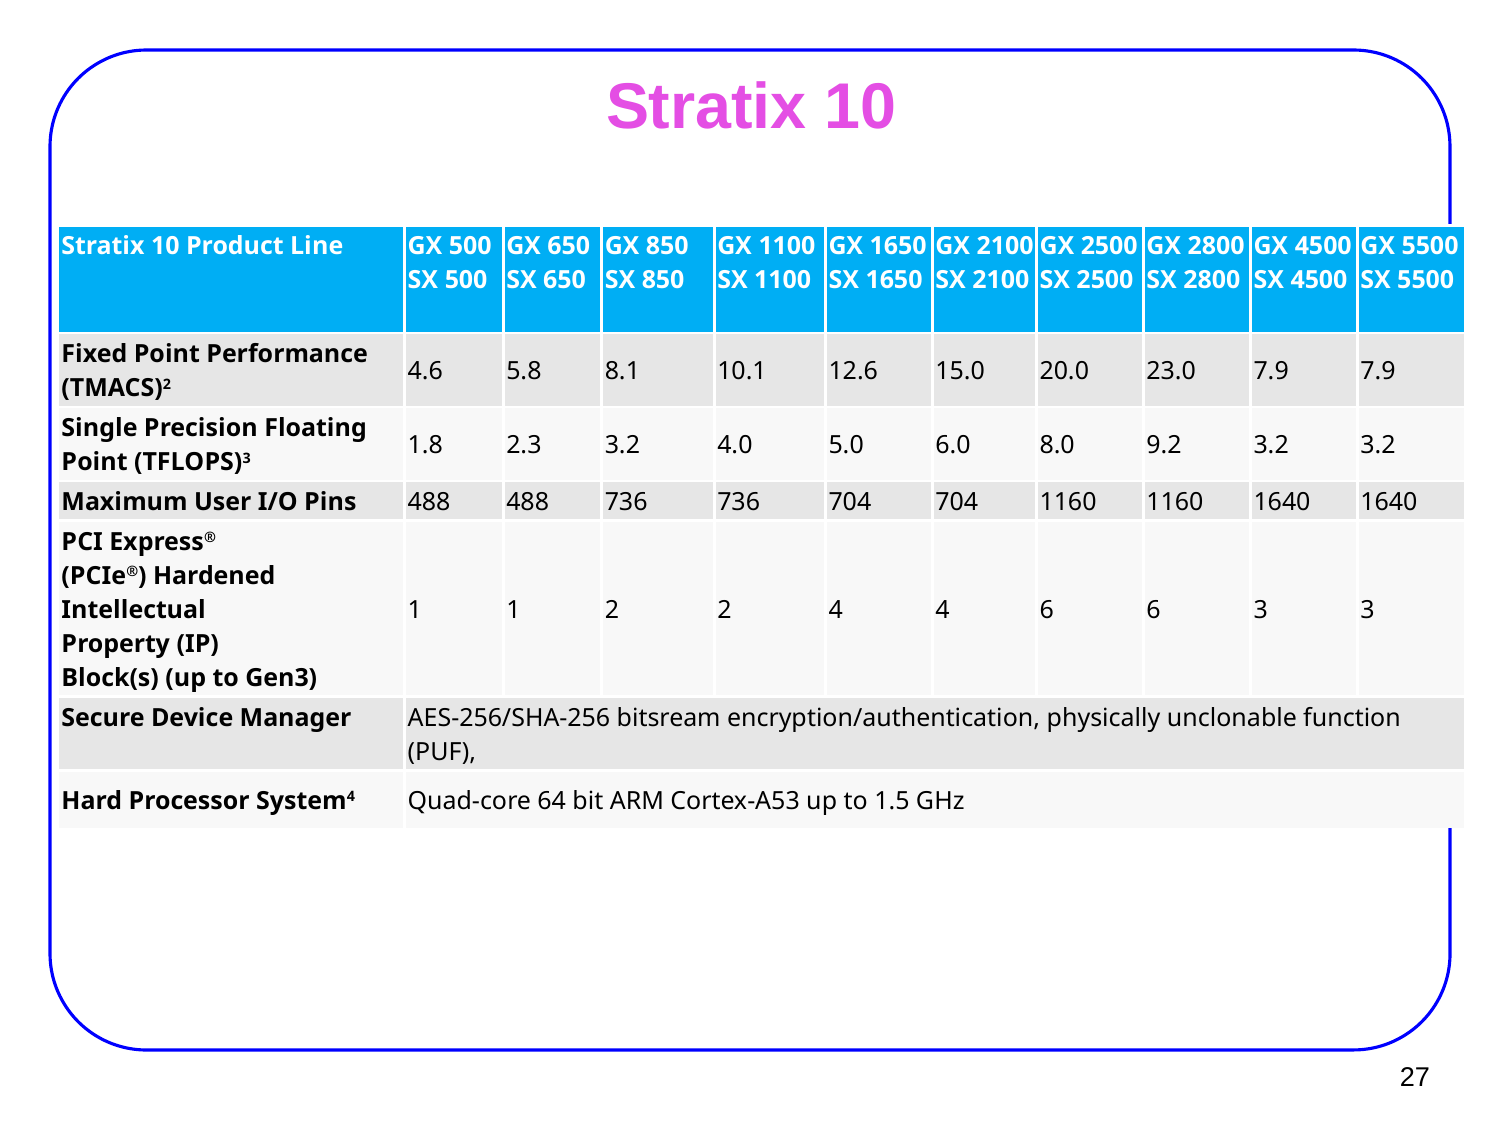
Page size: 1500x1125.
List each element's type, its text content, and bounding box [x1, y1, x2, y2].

table_cell 704 [827, 482, 931, 519]
table_cell 488 [406, 482, 502, 519]
table_cell 6 [1038, 522, 1142, 695]
table_cell 1640 [1359, 482, 1464, 519]
table_cell Quad-core 64 bit ARM Cortex-A53 up to 1.5 GHz [406, 772, 1464, 828]
table_cell Single Precision Floating Point (TFLOPS)3 [59, 408, 403, 480]
table_cell Fixed Point Performance (TMACS)2 [59, 334, 403, 406]
table_cell 4.0 [716, 408, 824, 480]
table_header GX 1100 SX 1100 [716, 227, 824, 332]
table_header Stratix 10 Product Line [59, 227, 403, 332]
table_cell 1160 [1145, 482, 1249, 519]
table_cell 3.2 [1359, 408, 1464, 480]
table_cell 3 [1252, 522, 1356, 695]
table_cell 5.8 [505, 334, 600, 406]
table_cell AES-256/SHA-256 bitsream encryption/authentication, physically unclonable function (PUF), [406, 698, 1464, 769]
table_header GX 850 SX 850 [603, 227, 713, 332]
table_cell Hard Processor System4 [59, 772, 403, 828]
table_cell 2 [716, 522, 824, 695]
table_cell 736 [716, 482, 824, 519]
table_cell 8.1 [603, 334, 713, 406]
table_cell PCI Express® (PCIe®) Hardened Intellectual Property (IP) Block(s) (up to Gen3) [59, 522, 403, 695]
table_cell 6.0 [934, 408, 1035, 480]
table_cell 1640 [1252, 482, 1356, 519]
table_cell Maximum User I/O Pins [59, 482, 403, 519]
table_cell 2.3 [505, 408, 600, 480]
table_cell 9.2 [1145, 408, 1249, 480]
table_cell 736 [603, 482, 713, 519]
table_cell 3.2 [1252, 408, 1356, 480]
table_header GX 2100 SX 2100 [934, 227, 1035, 332]
slide_number 27 [1351, 1047, 1444, 1104]
table_cell Secure Device Manager [59, 698, 403, 769]
table_cell 1.8 [406, 408, 502, 480]
table_cell 488 [505, 482, 600, 519]
table_cell 4 [827, 522, 931, 695]
table_cell 4 [934, 522, 1035, 695]
table_cell 3.2 [603, 408, 713, 480]
title Stratix 10 [113, 66, 1389, 140]
table_header GX 2800 SX 2800 [1145, 227, 1249, 332]
table_cell 15.0 [934, 334, 1035, 406]
table_cell 10.1 [716, 334, 824, 406]
table_header GX 5500 SX 5500 [1359, 227, 1464, 332]
table_cell 3 [1359, 522, 1464, 695]
table_cell 704 [934, 482, 1035, 519]
table_header GX 1650 SX 1650 [827, 227, 931, 332]
table_cell 23.0 [1145, 334, 1249, 406]
table_cell 5.0 [827, 408, 931, 480]
table_cell 1 [406, 522, 502, 695]
table_header GX 500 SX 500 [406, 227, 502, 332]
table_cell 12.6 [827, 334, 931, 406]
table_cell 6 [1145, 522, 1249, 695]
table_cell 1 [505, 522, 600, 695]
table_cell 2 [603, 522, 713, 695]
table_header GX 2500 SX 2500 [1038, 227, 1142, 332]
table_header GX 650 SX 650 [505, 227, 600, 332]
table_cell 8.0 [1038, 408, 1142, 480]
table_cell 7.9 [1252, 334, 1356, 406]
table_cell 7.9 [1359, 334, 1464, 406]
table_cell 4.6 [406, 334, 502, 406]
table_cell 20.0 [1038, 334, 1142, 406]
table_cell 1160 [1038, 482, 1142, 519]
table_header GX 4500 SX 4500 [1252, 227, 1356, 332]
